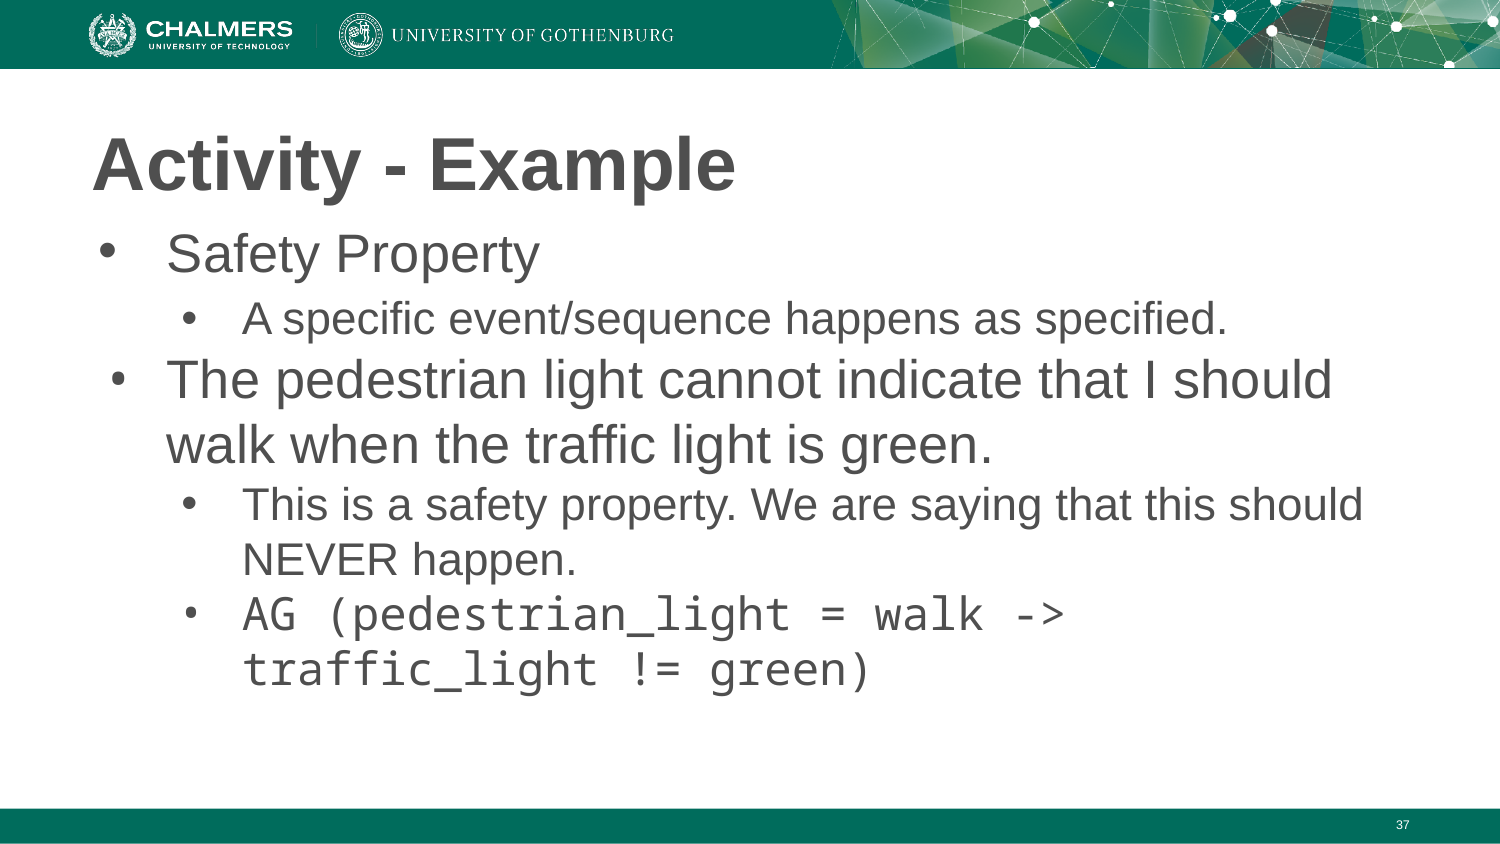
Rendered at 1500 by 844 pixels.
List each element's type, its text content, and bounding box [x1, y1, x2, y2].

picture [759, 0, 1500, 68]
title Activity - Example [76, 100, 1425, 210]
list Safety Property A specific event/sequence happens as specified. The pedestrian light cannot indicate that I should walk when the traffic light is green. This is a safety property. We are saying that this should NEVER happen. AG (pedestrian_light = walk -> traffic_light != green) [76, 210, 1425, 782]
picture [64, 0, 696, 85]
slide_number ‹#› [1074, 809, 1425, 844]
